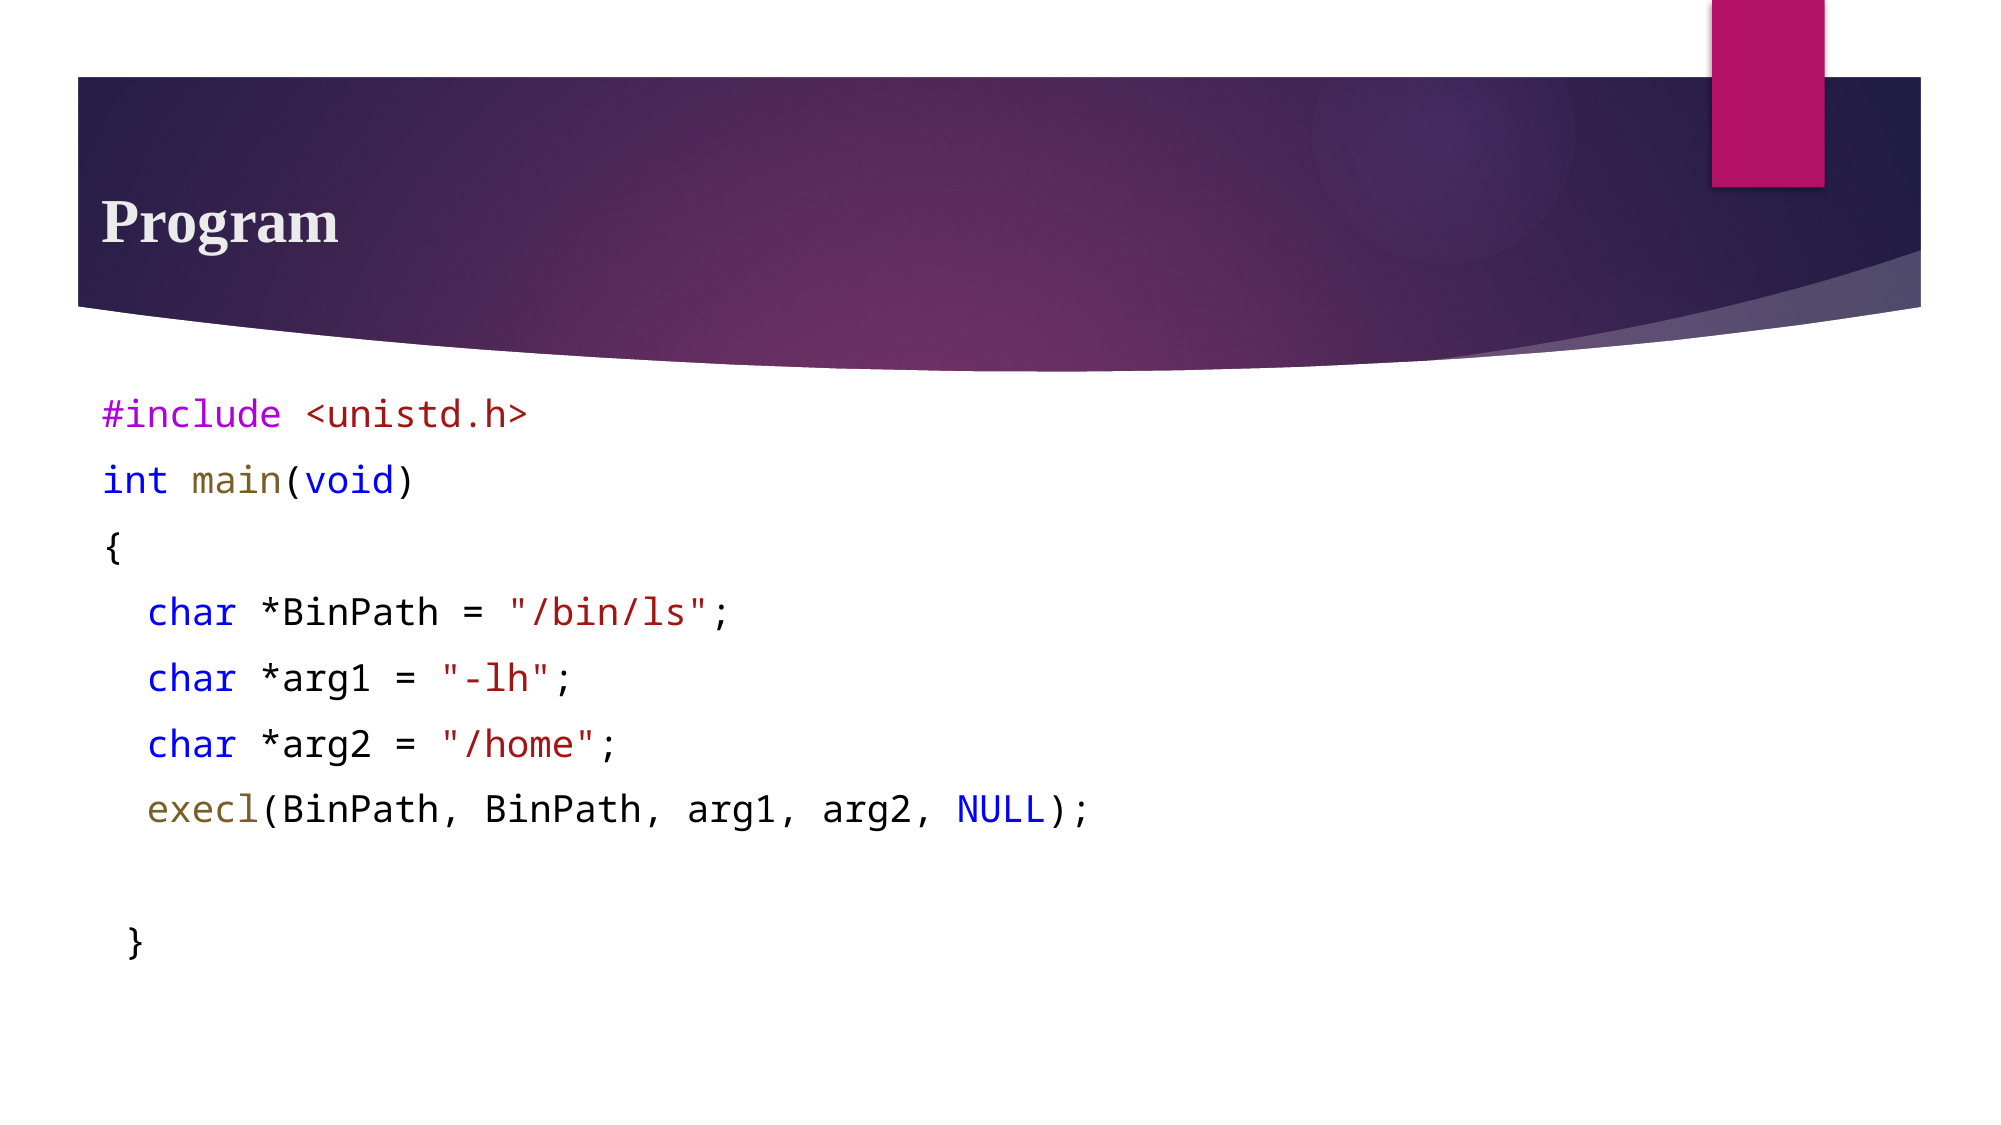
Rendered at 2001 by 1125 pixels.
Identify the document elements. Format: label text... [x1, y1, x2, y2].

title Program [86, 159, 1627, 276]
list #include <unistd.h> int main(void) { char *BinPath = "/bin/ls"; char *arg1 = "-lh"; char *arg2 = "/home"; execl(BinPath, BinPath, arg1, arg2, NULL); } [86, 382, 1912, 1102]
